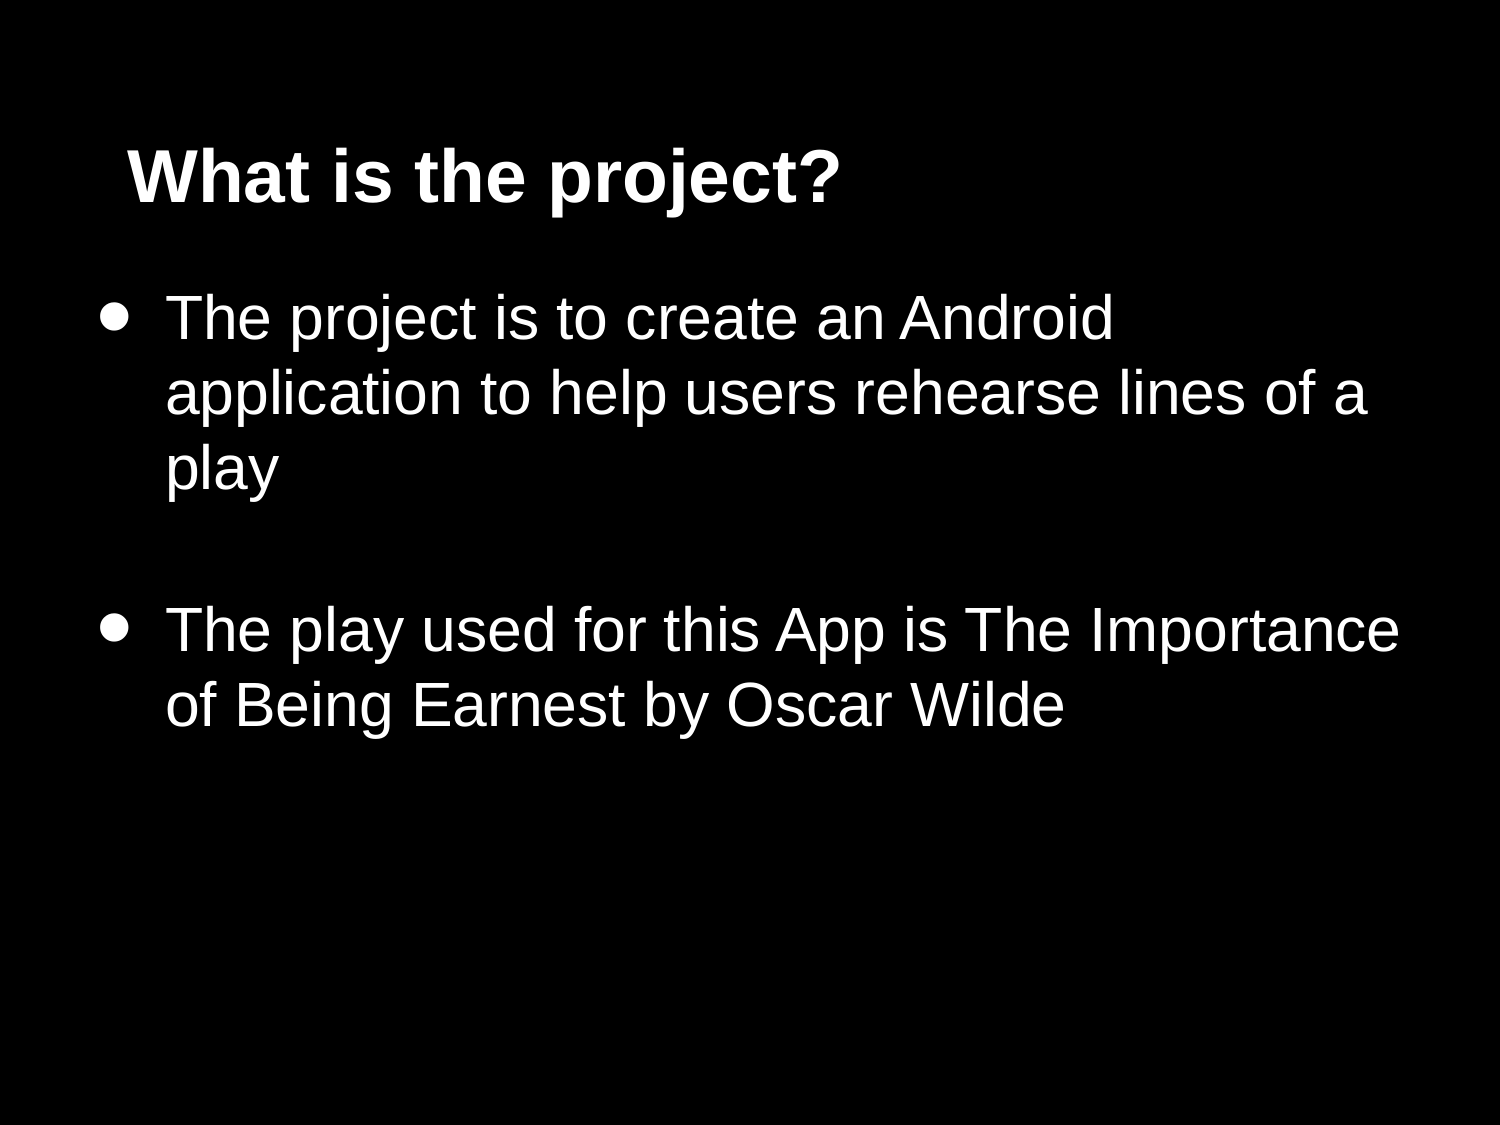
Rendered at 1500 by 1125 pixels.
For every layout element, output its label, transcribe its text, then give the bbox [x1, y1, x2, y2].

title What is the project? [75, 14, 1425, 233]
list The play used for this App is The Importance of Being Earnest by Oscar Wilde [75, 573, 1425, 1125]
list The project is to create an Android application to help users rehearse lines of a play [75, 262, 1425, 573]
